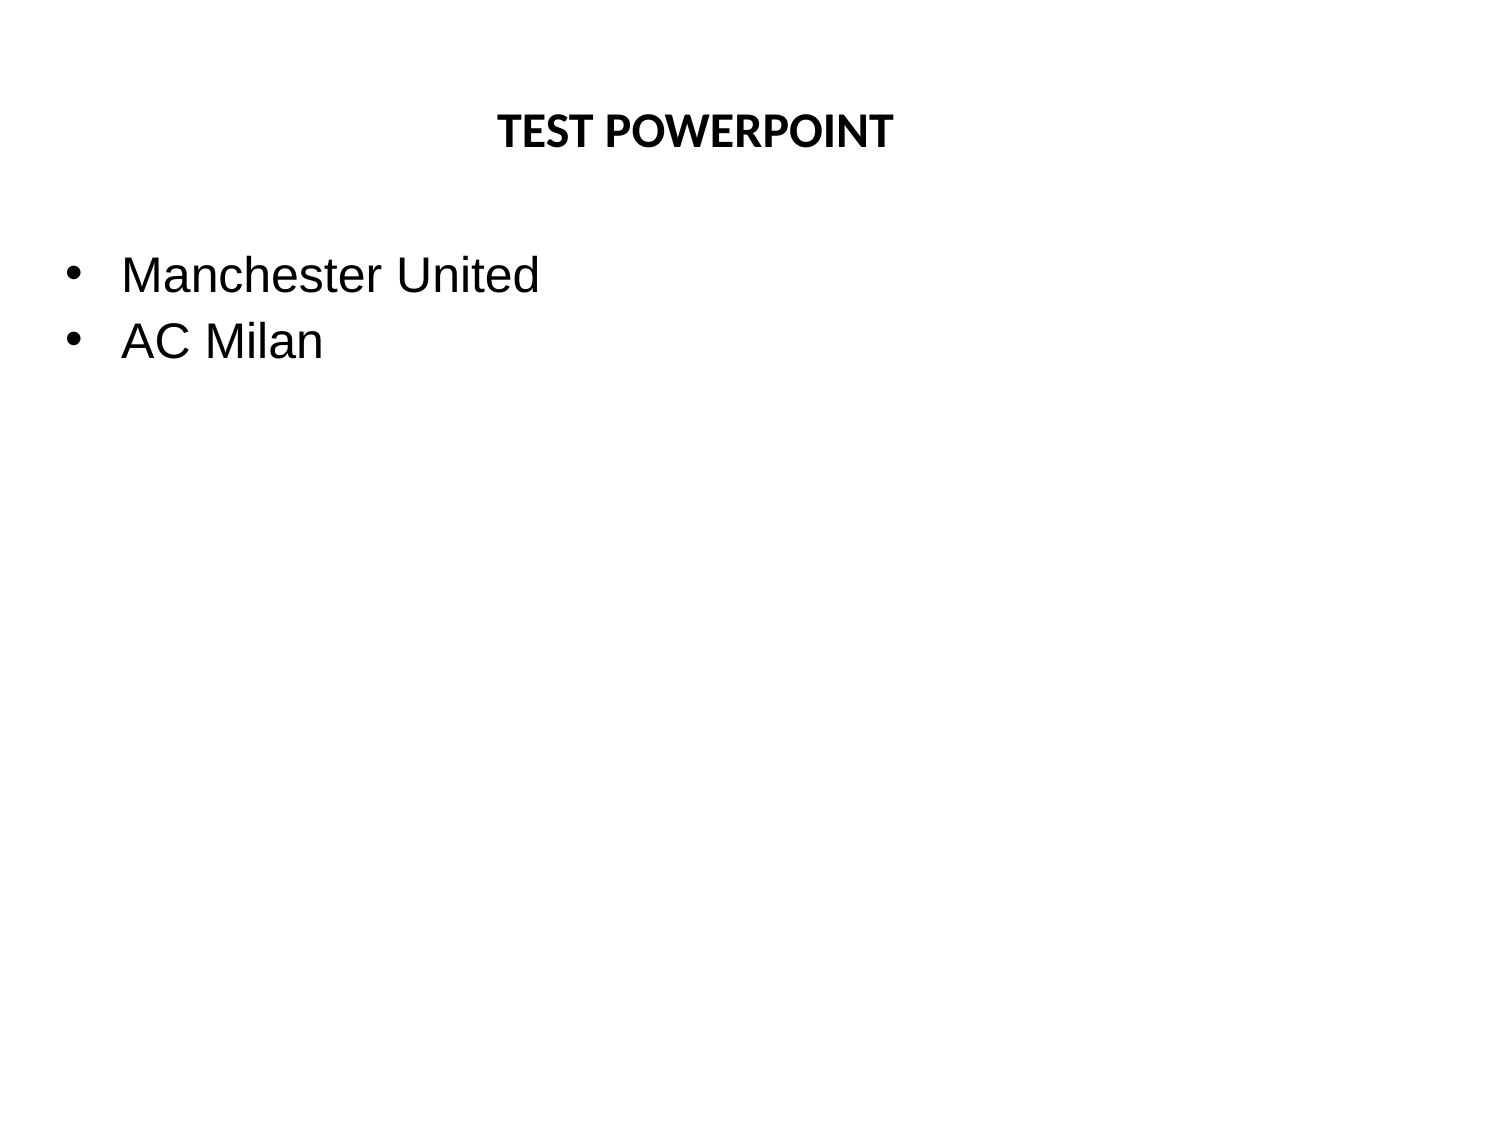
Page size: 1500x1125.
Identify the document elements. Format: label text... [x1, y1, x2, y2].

list Manchester United AC Milan [50, 240, 1450, 1029]
title TEST POWERPOINT [58, 65, 1333, 190]
